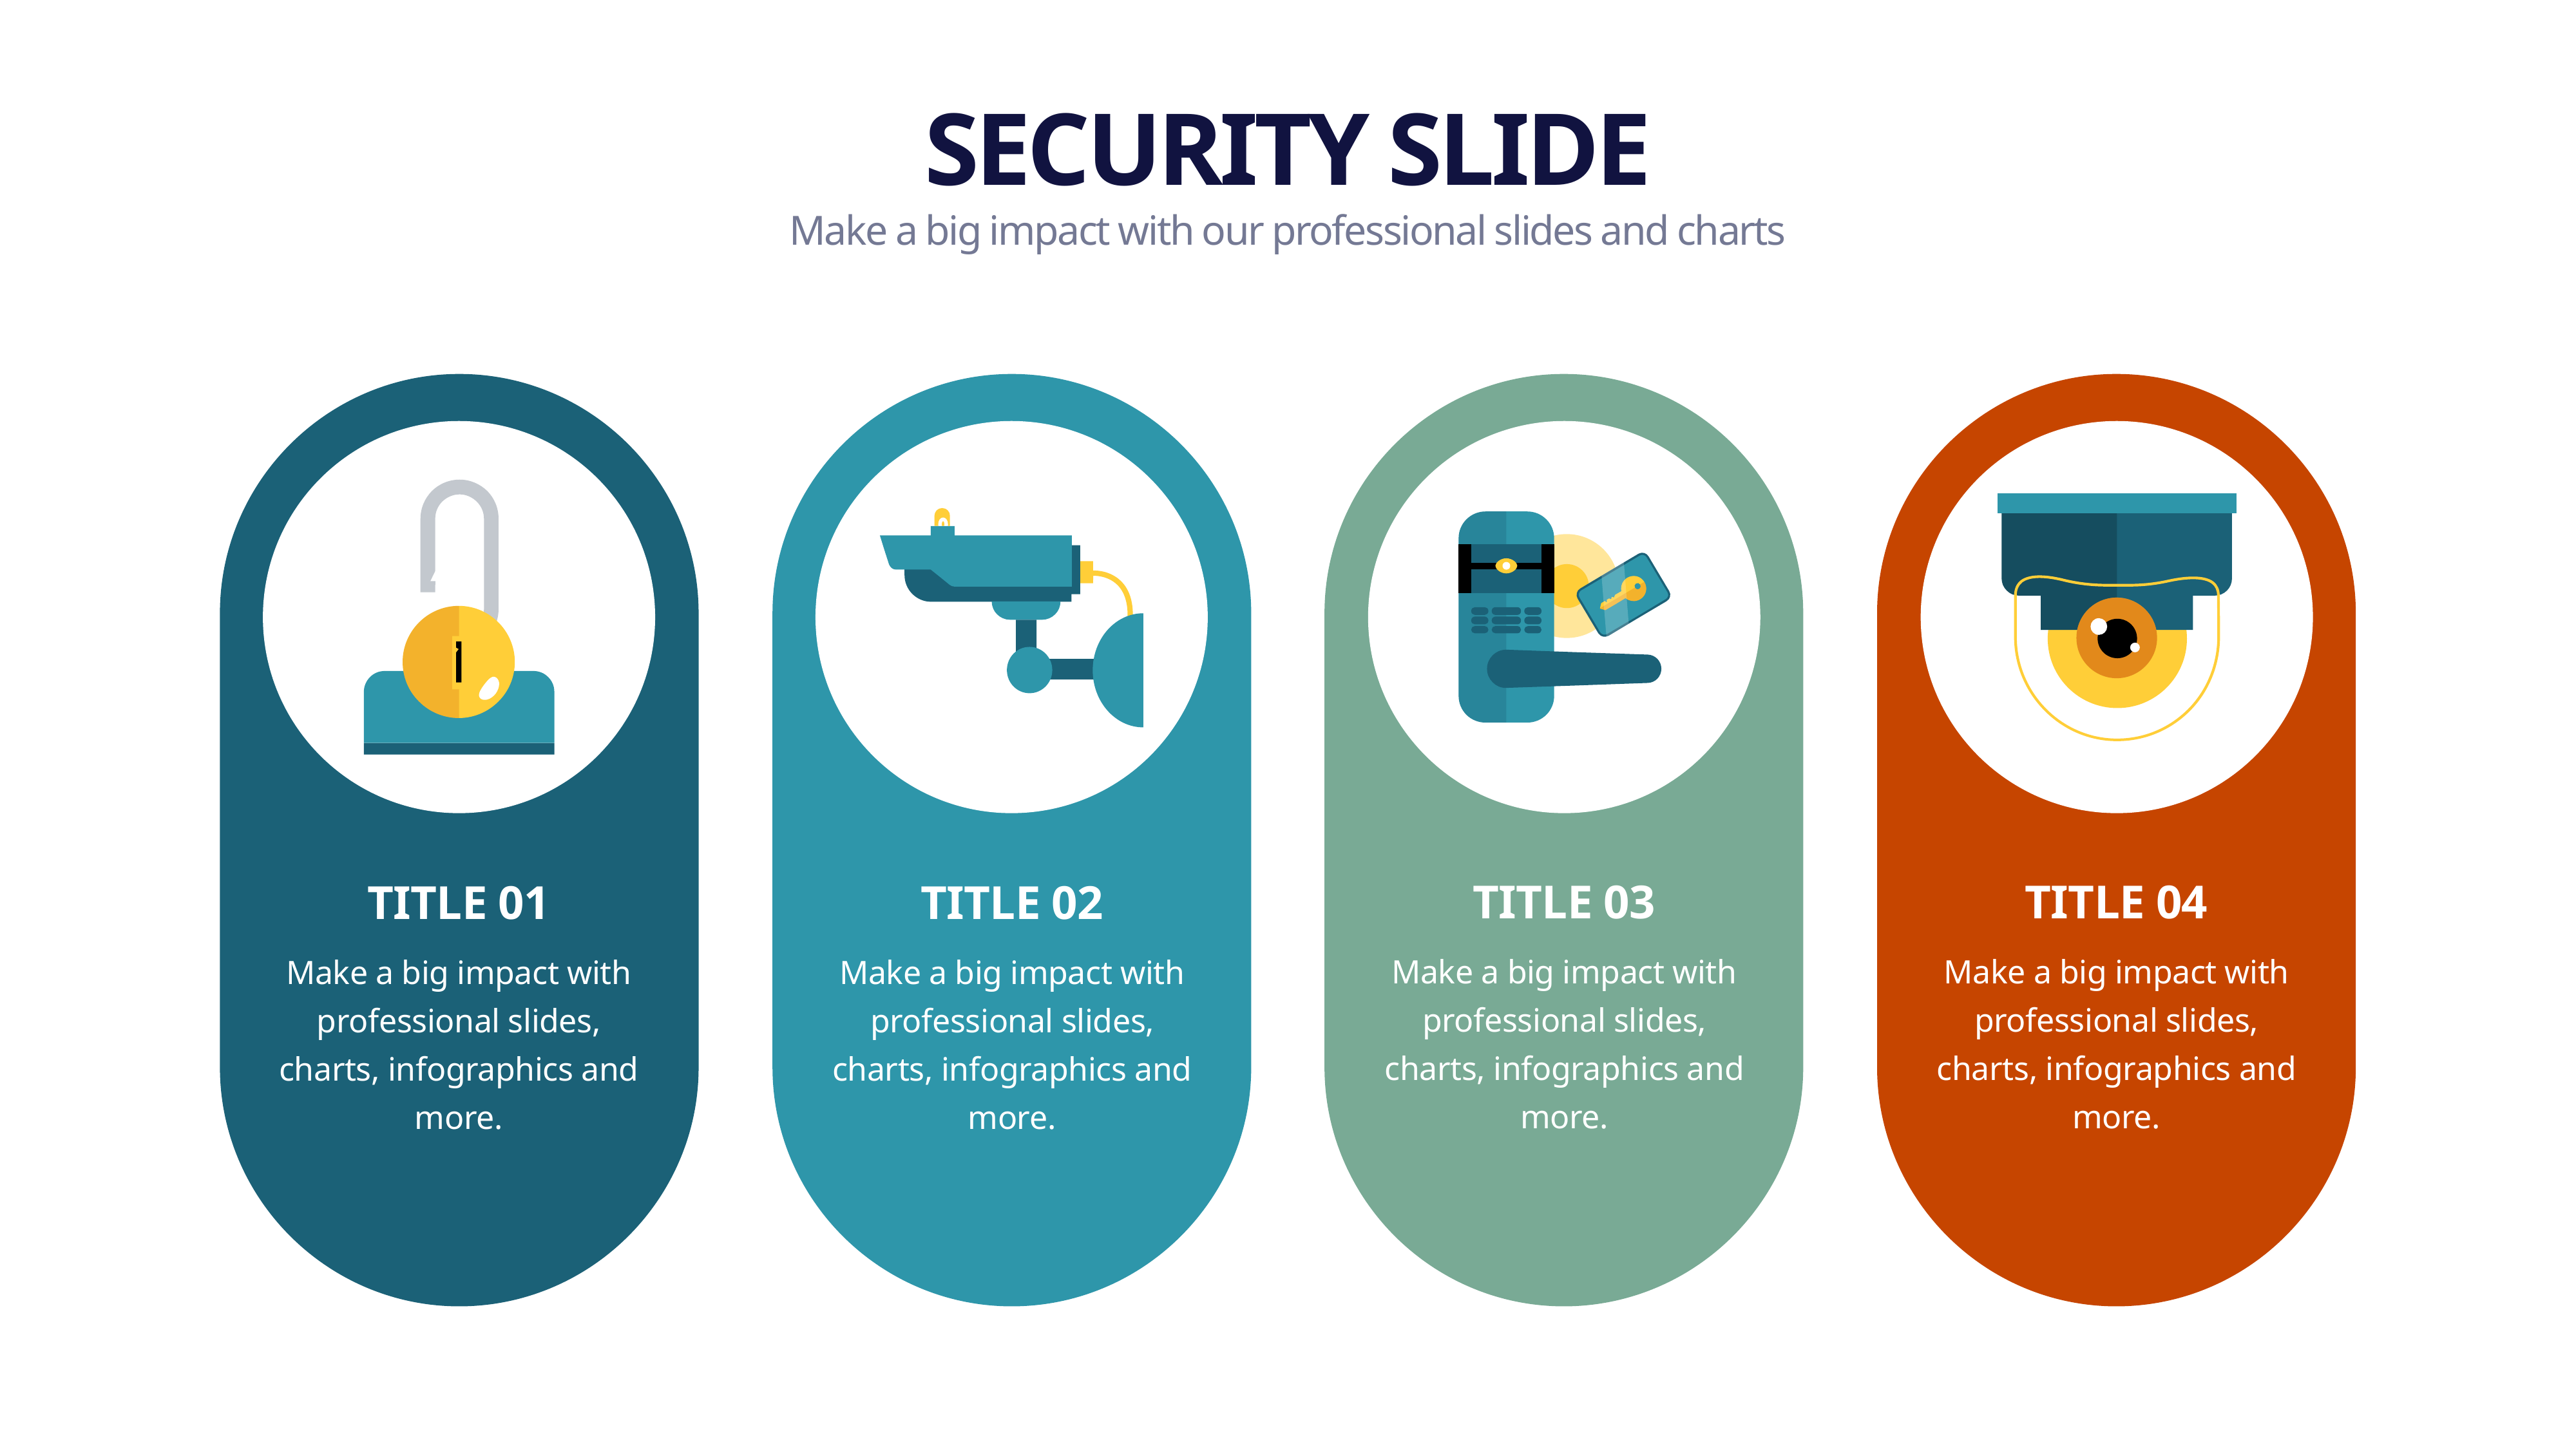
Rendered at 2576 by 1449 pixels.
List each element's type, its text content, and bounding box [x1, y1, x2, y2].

text_box Make a big impact with professional slides, charts, infographics and more. [821, 937, 1203, 1141]
text_box [815, 421, 1208, 813]
text_box Make a big impact with our professional slides and charts [160, 200, 2416, 258]
text_box [1877, 374, 2356, 1307]
text_box [220, 374, 699, 1307]
text_box [1368, 421, 1760, 813]
text_box SECURITY SLIDE [160, 80, 2416, 200]
text_box [772, 374, 1252, 1307]
text_box [1324, 374, 1804, 1307]
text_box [879, 507, 1144, 728]
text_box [1458, 511, 1671, 723]
text_box [263, 421, 656, 813]
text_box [1997, 493, 2237, 742]
text_box TITLE 02 [821, 869, 1203, 933]
text_box TITLE 03 [1374, 868, 1755, 933]
text_box TITLE 01 [268, 869, 649, 933]
text_box Make a big impact with professional slides, charts, infographics and more. [1374, 936, 1755, 1140]
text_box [363, 479, 555, 755]
text_box TITLE 04 [1926, 868, 2307, 933]
text_box Make a big impact with professional slides, charts, infographics and more. [268, 937, 649, 1141]
text_box Make a big impact with professional slides, charts, infographics and more. [1926, 936, 2307, 1140]
text_box [1920, 421, 2313, 813]
